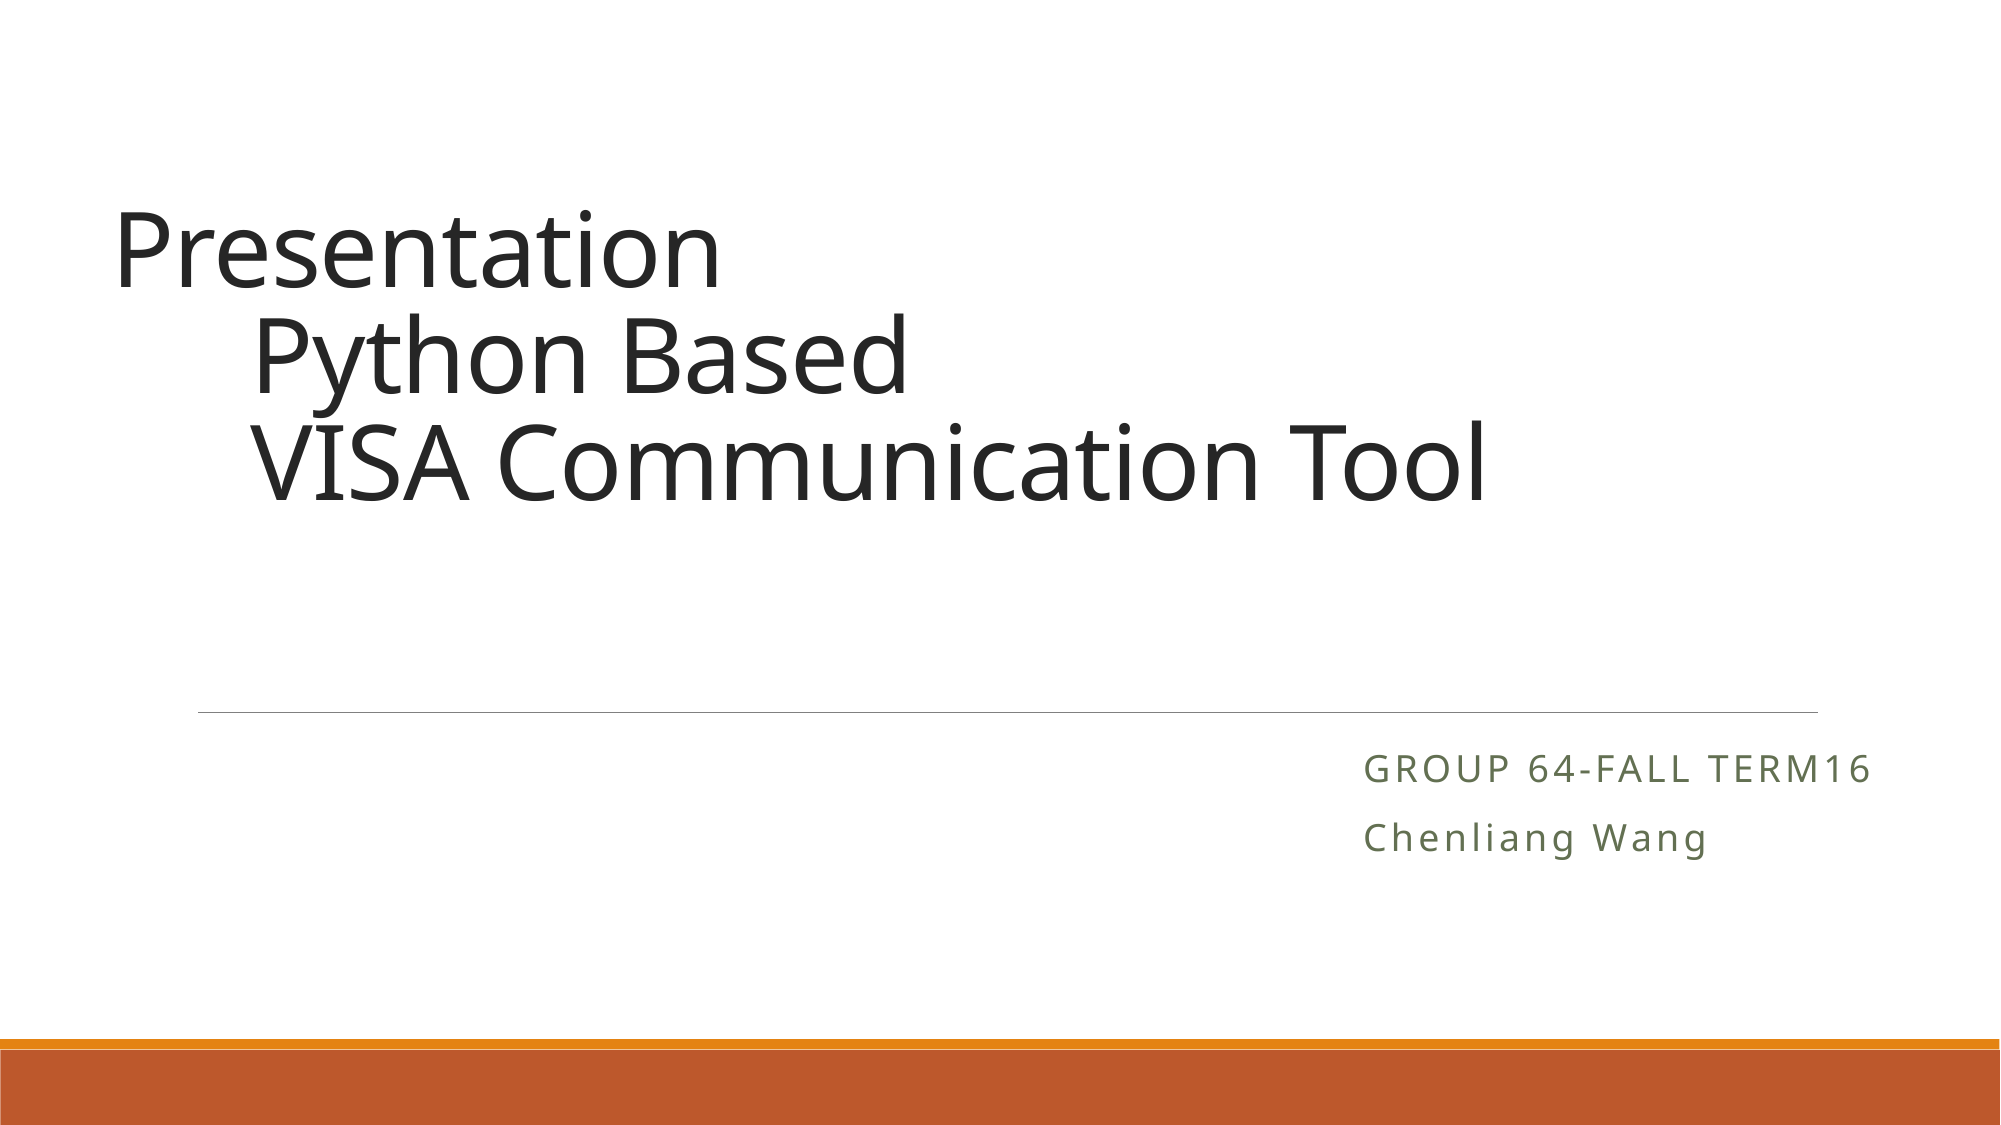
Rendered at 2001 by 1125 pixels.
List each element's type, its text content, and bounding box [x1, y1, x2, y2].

title Presentation Python Based VISA Communication Tool [96, 114, 1631, 530]
subtitle Group 64-Fall Term16 Chenliang Wang [1348, 742, 1906, 930]
